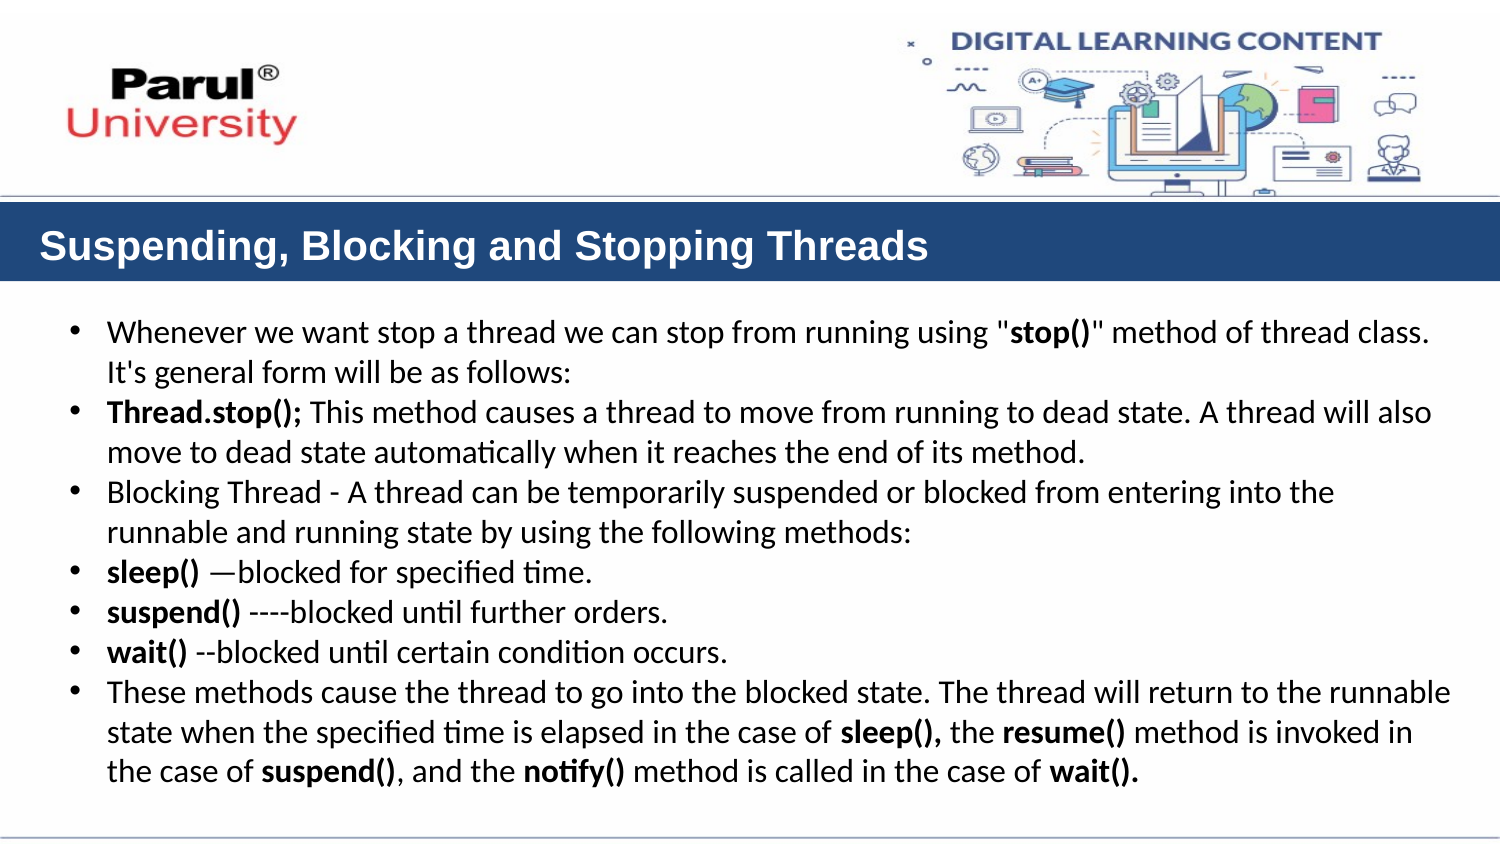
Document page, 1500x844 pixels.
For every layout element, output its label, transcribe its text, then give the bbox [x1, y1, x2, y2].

picture [0, 282, 1500, 844]
subtitle Whenever we want stop a thread we can stop from running using "stop()" method of thread class. It's general form will be as follows: Thread.stop(); This method causes a thread to move from running to dead state. A thread will also move to dead state automatically when it reaches the end of its method. Blocking Thread - A thread can be temporarily suspended or blocked from entering into the runnable and running state by using the following methods: sleep() —blocked for specified time. suspend() ----blocked until further orders. wait() --blocked until certain condition occurs. These methods cause the thread to go into the blocked state. The thread will return to the runnable state when the specified time is elapsed in the case of sleep(), the resume() method is invoked in the case of suspend(), and the notify() method is called in the case of wait(). [31, 310, 1463, 796]
picture [0, 13, 1500, 202]
text_box Suspending, Blocking and Stopping Threads [24, 211, 1070, 277]
